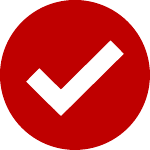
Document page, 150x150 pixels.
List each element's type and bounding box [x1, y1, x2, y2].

text_box [32, 46, 118, 117]
text_box [0, 0, 150, 150]
